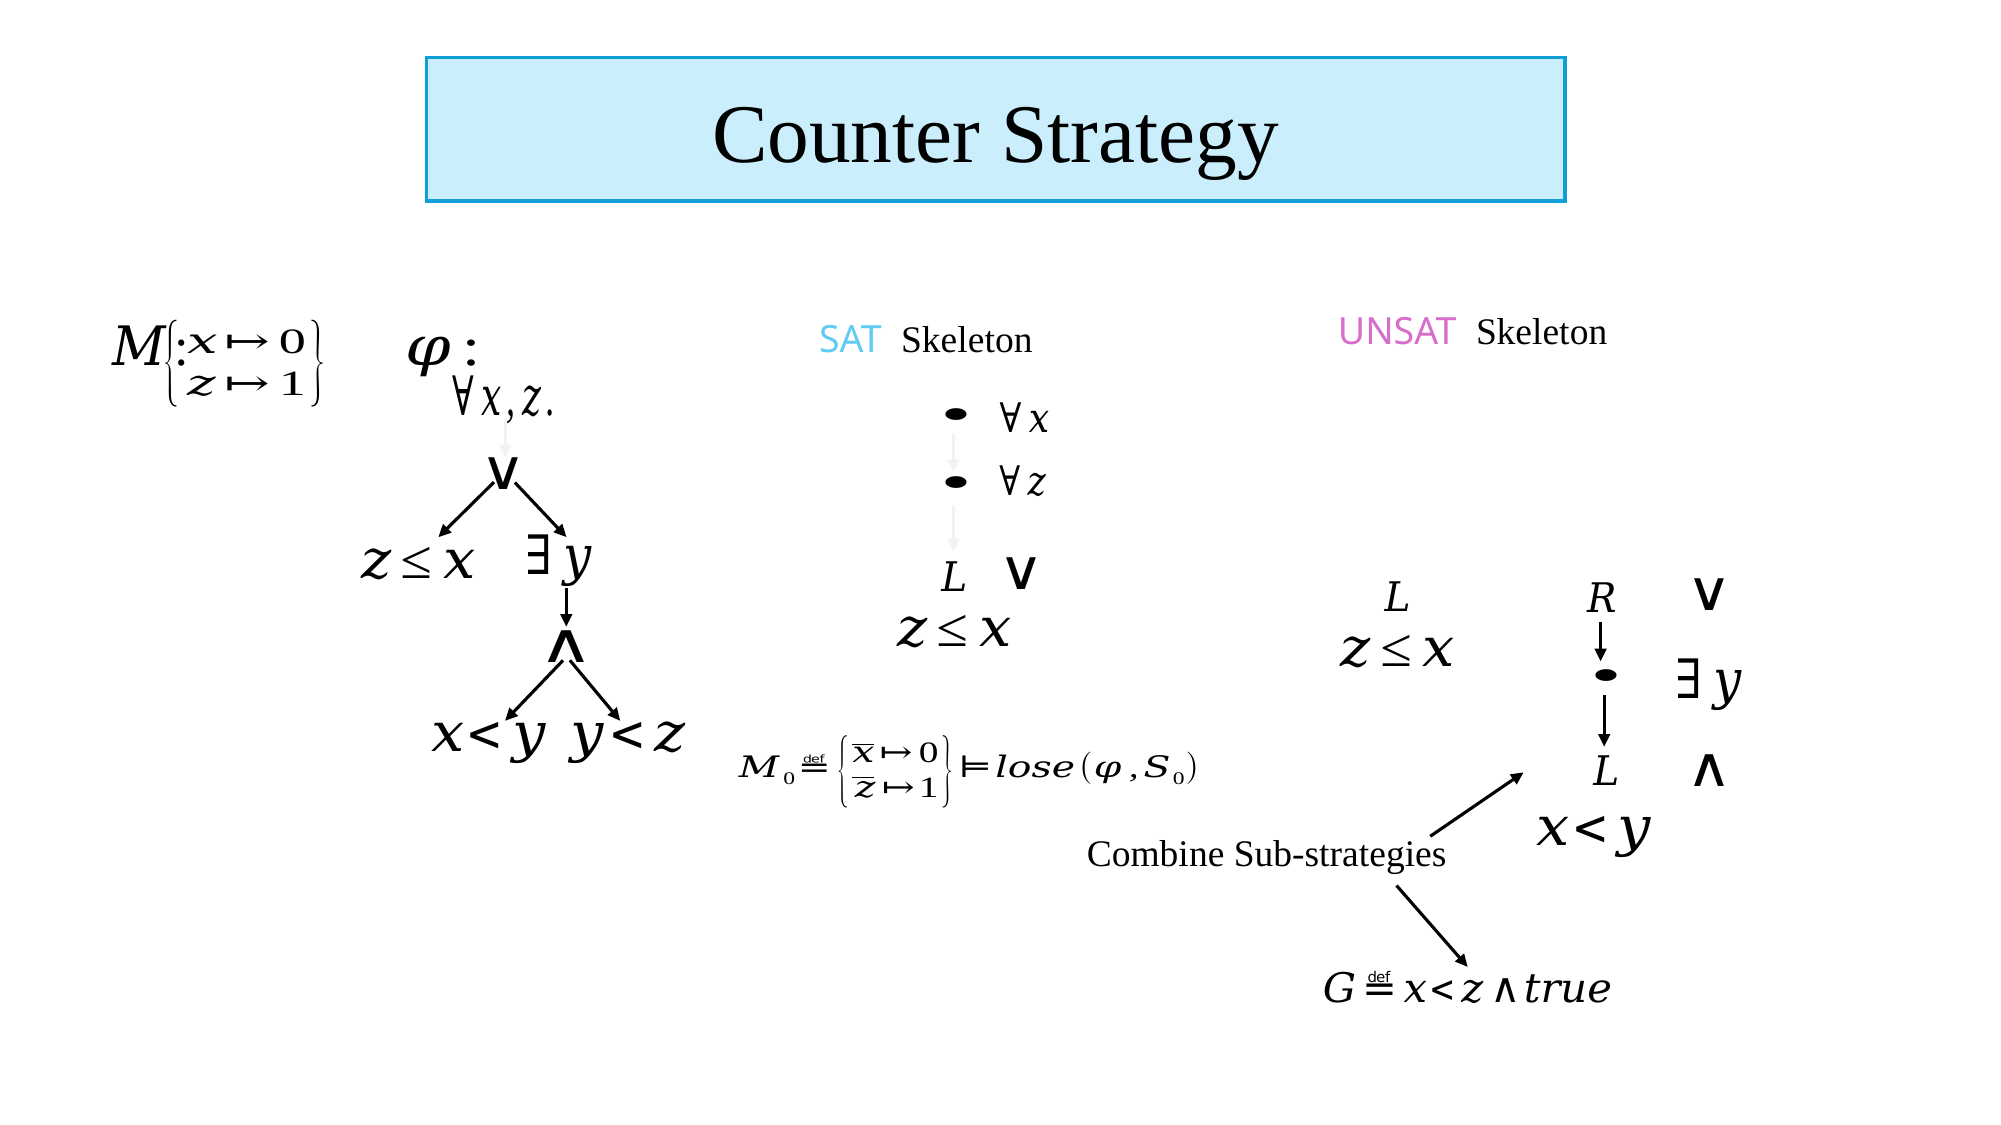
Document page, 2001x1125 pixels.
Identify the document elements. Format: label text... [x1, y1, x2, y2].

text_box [1396, 884, 1469, 968]
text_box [1429, 771, 1524, 837]
text_box Counter Strategy [425, 56, 1567, 203]
text_box Combine Sub-strategies [1072, 821, 1524, 882]
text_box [357, 367, 689, 765]
